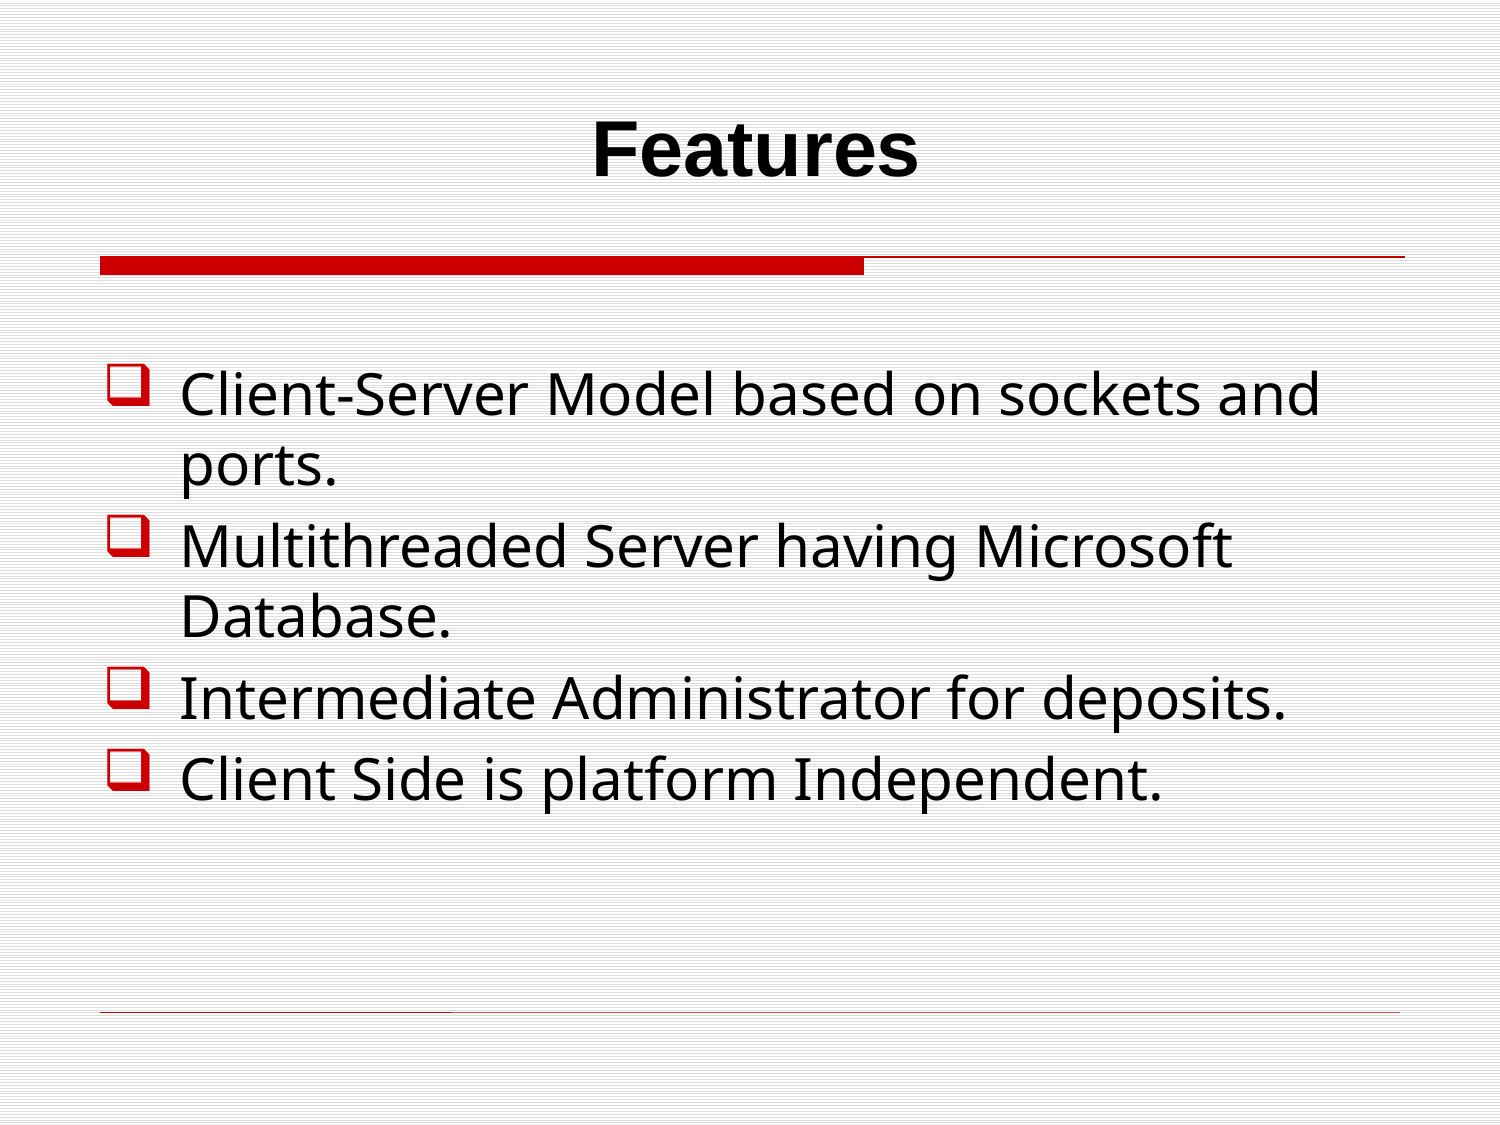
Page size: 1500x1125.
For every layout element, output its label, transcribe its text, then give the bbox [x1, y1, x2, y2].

list Client-Server Model based on sockets and ports. Multithreaded Server having Microsoft Database. Intermediate Administrator for deposits. Client Side is platform Independent. [87, 350, 1432, 1050]
title Features [99, 75, 1413, 200]
